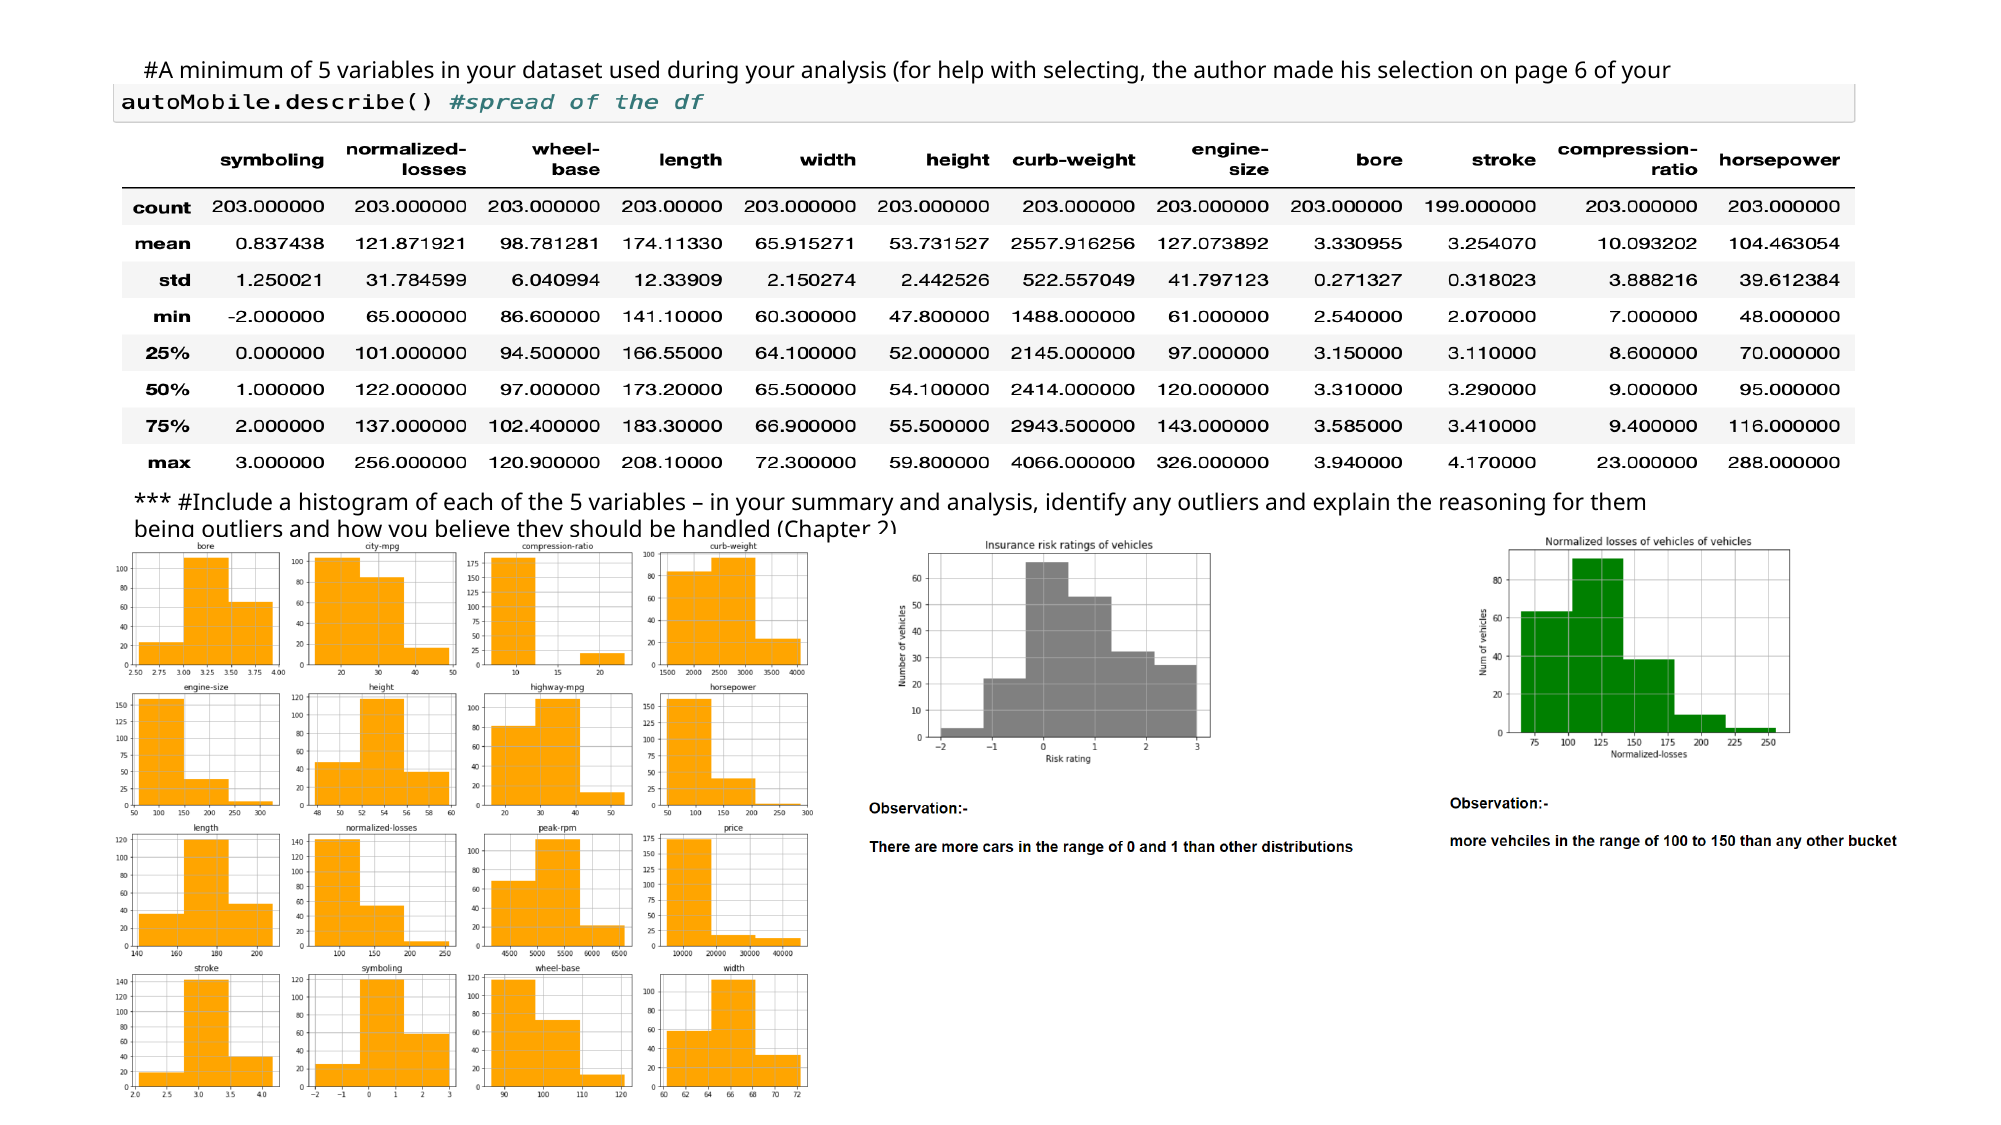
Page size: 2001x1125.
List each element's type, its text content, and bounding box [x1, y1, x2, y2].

text_box *** #Include a histogram of each of the 5 variables – in your summary and analysis, identify any outliers and explain the reasoning for them being outliers and how you believe they should be handled (Chapter 2). [118, 480, 1674, 550]
text_box #A minimum of 5 variables in your dataset used during your analysis (for help with selecting, the author made his selection on page 6 of your book). Consider what you think could have an impact on your question – remember this is never perfect, so don’t be worried if you miss one (Chapter 1). [128, 48, 1706, 84]
picture [98, 84, 1871, 480]
picture [856, 534, 1399, 861]
picture [1441, 530, 1911, 855]
picture [112, 537, 813, 1102]
